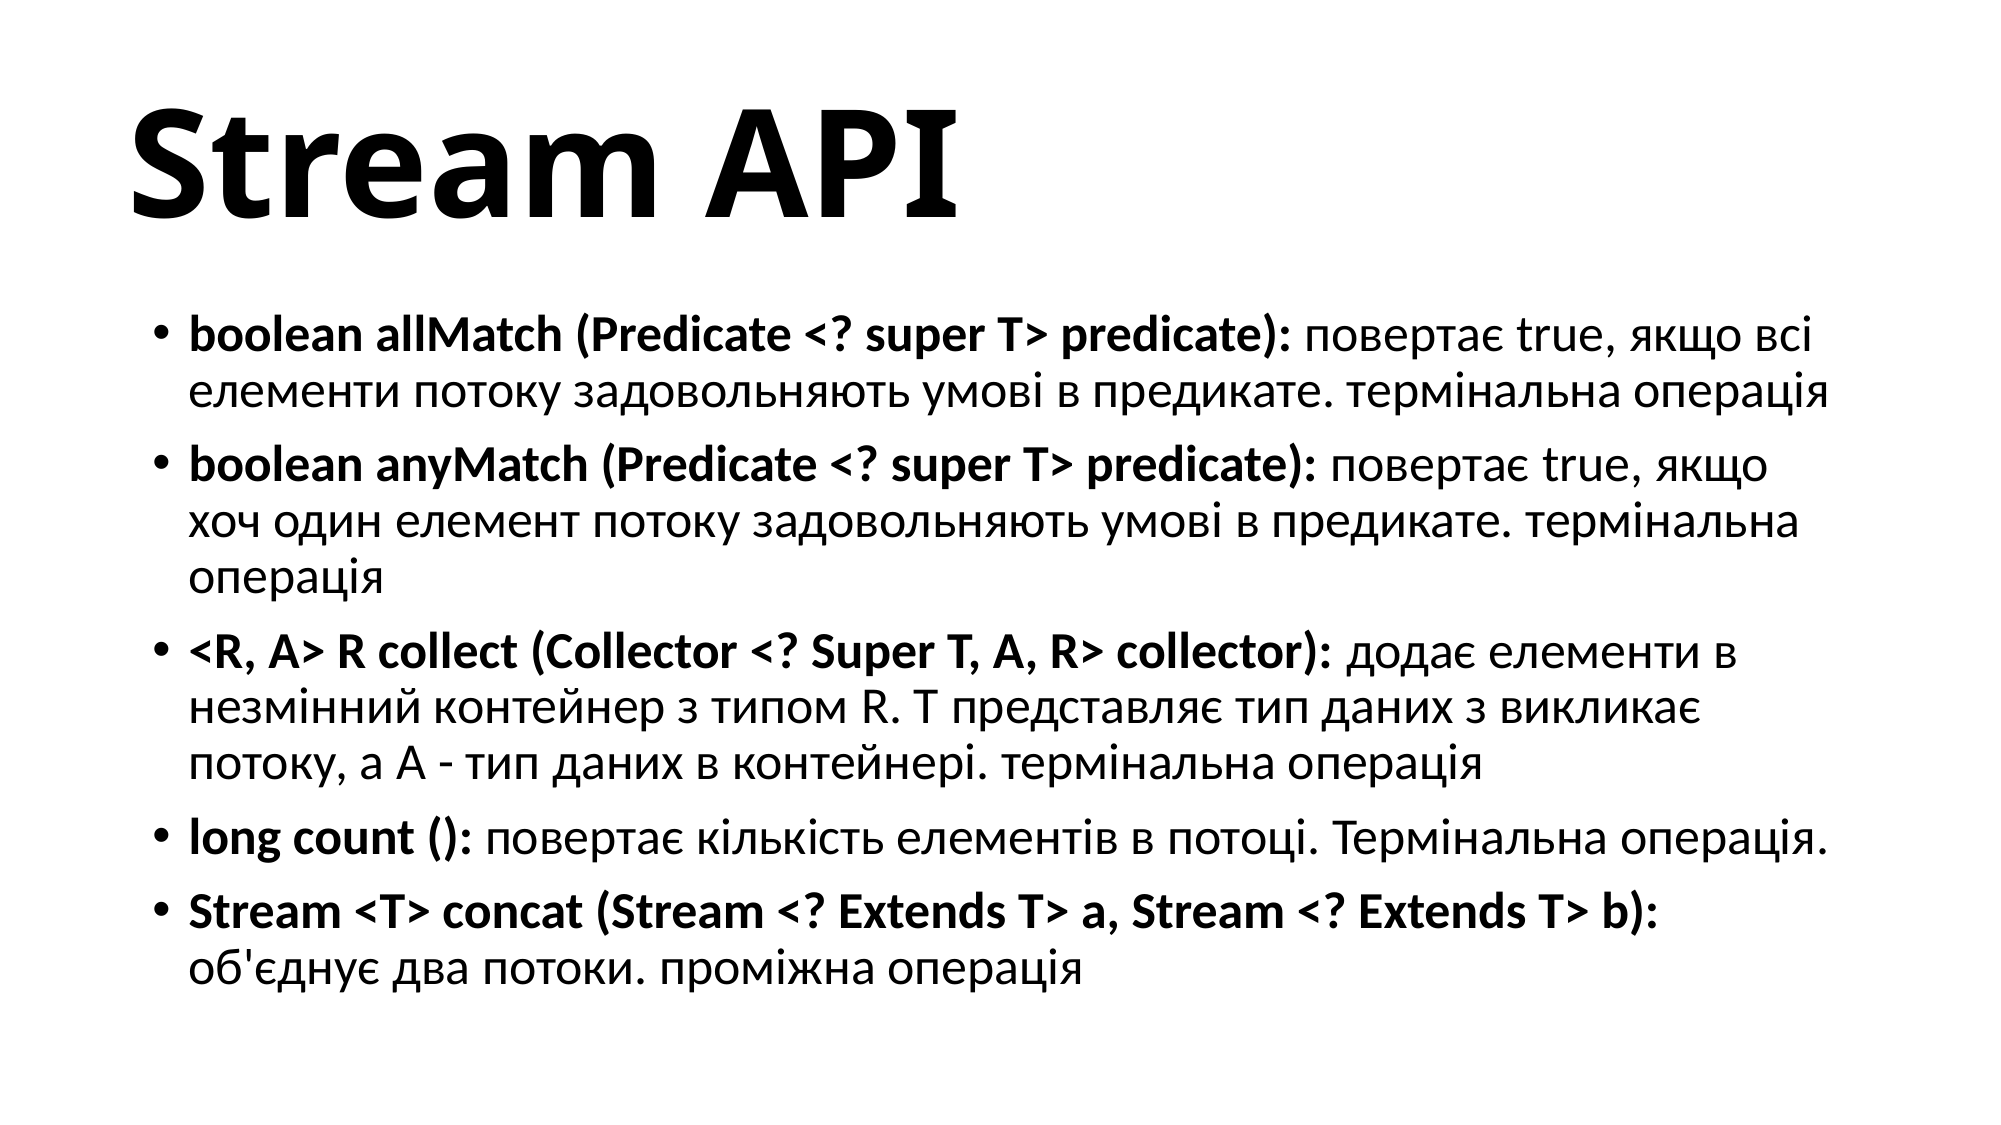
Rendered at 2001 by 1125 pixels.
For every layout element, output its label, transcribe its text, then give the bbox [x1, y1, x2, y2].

title Stream API [112, 59, 1888, 278]
list boolean allMatch (Predicate <? super T> predicate): повертає true, якщо всі елементи потоку задовольняють умові в предикате. термінальна операція boolean anyMatch (Predicate <? super T> predicate): повертає true, якщо хоч один елемент потоку задовольняють умові в предикате. термінальна операція <R, A> R collect (Collector <? Super T, A, R> collector): додає елементи в незмінний контейнер з типом R. T представляє тип даних з викликає потоку, а A - тип даних в контейнері. термінальна операція long count (): повертає кількість елементів в потоці. Термінальна операція. Stream <T> concat (Stream <? Extends T> a, Stream <? Extends T> b): об'єднує два потоки. проміжна операція [137, 299, 1863, 1014]
